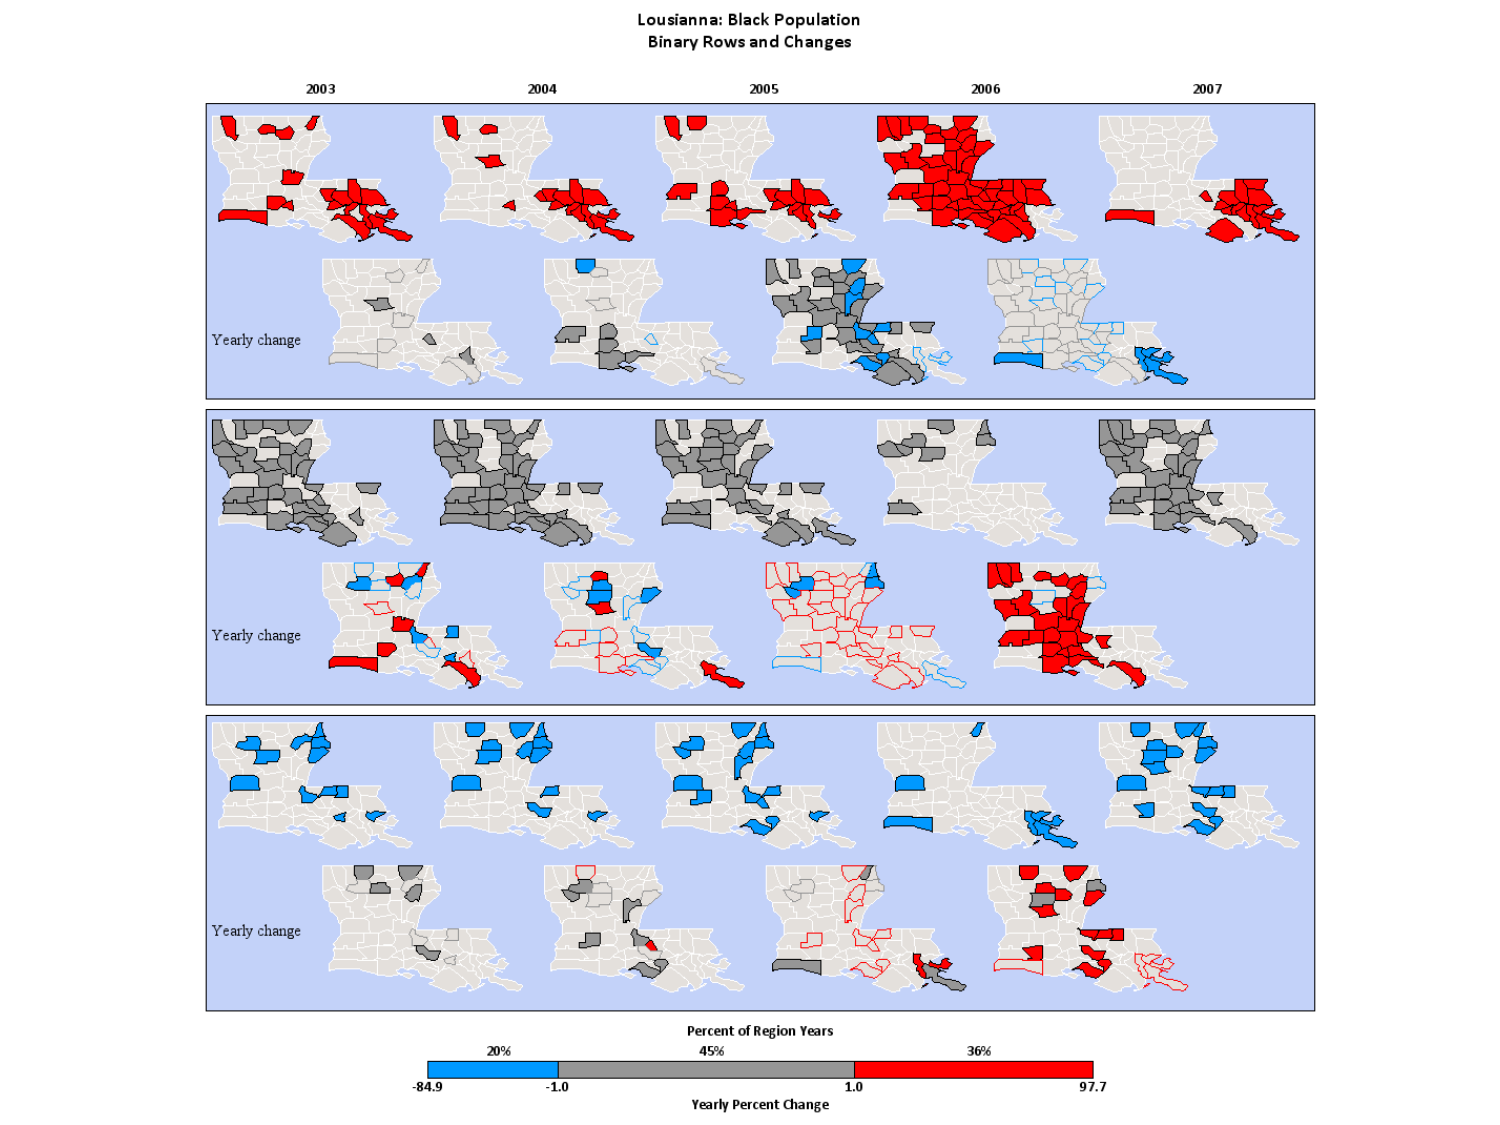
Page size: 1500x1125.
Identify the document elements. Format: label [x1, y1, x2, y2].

picture [149, 0, 1351, 1125]
